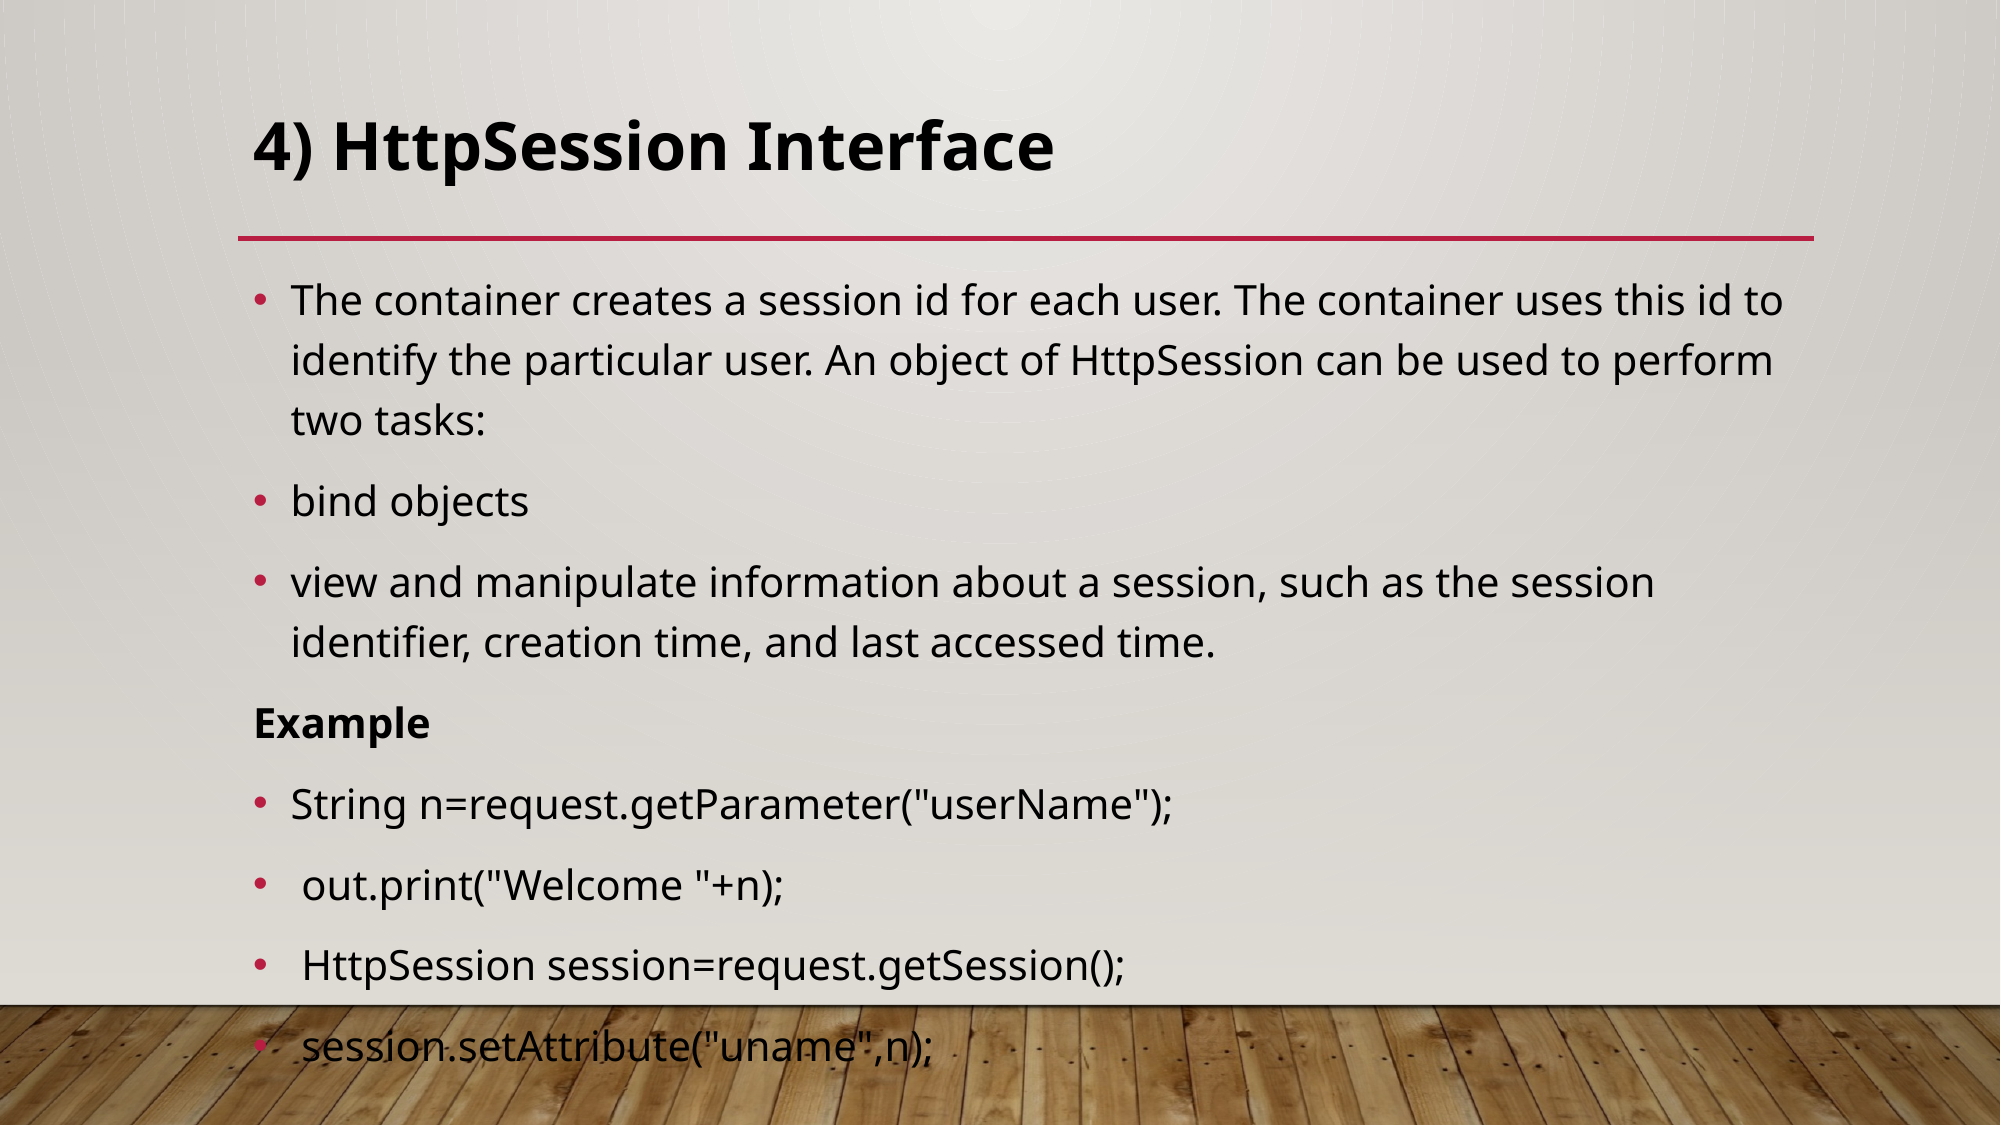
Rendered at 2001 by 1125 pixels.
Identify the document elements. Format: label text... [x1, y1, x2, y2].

title 4) HttpSession Interface [238, 104, 1814, 239]
list The container creates a session id for each user. The container uses this id to identify the particular user. An object of HttpSession can be used to perform two tasks: bind objects view and manipulate information about a session, such as the session identifier, creation time, and last accessed time. Example String n=request.getParameter("userName"); out.print("Welcome "+n); HttpSession session=request.getSession(); session.setAttribute("uname",n); [238, 256, 1814, 1009]
picture [0, 1005, 2000, 1125]
